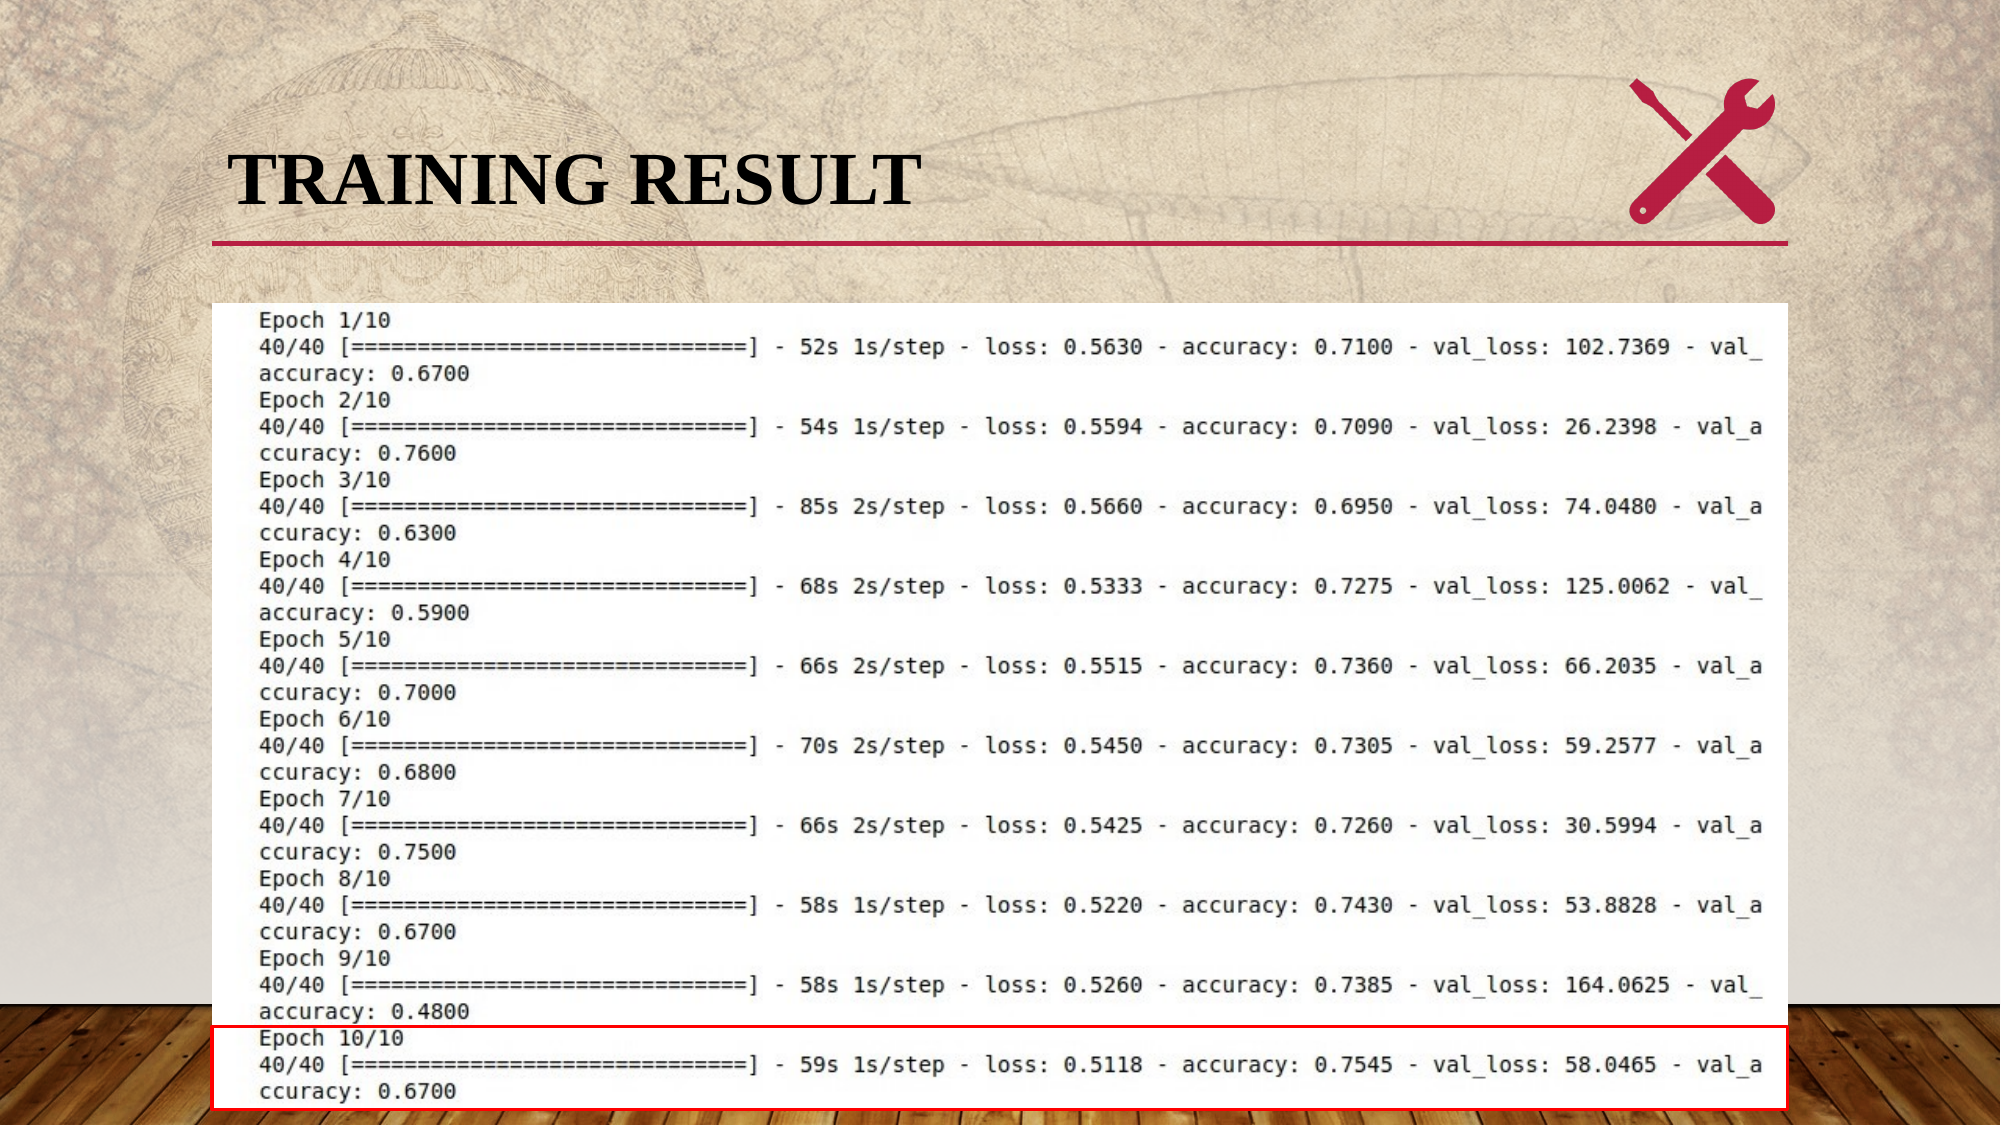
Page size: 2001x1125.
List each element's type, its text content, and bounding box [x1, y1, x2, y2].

picture [1616, 64, 1788, 237]
picture [0, 302, 2000, 1125]
title Training Result [212, 131, 1616, 229]
